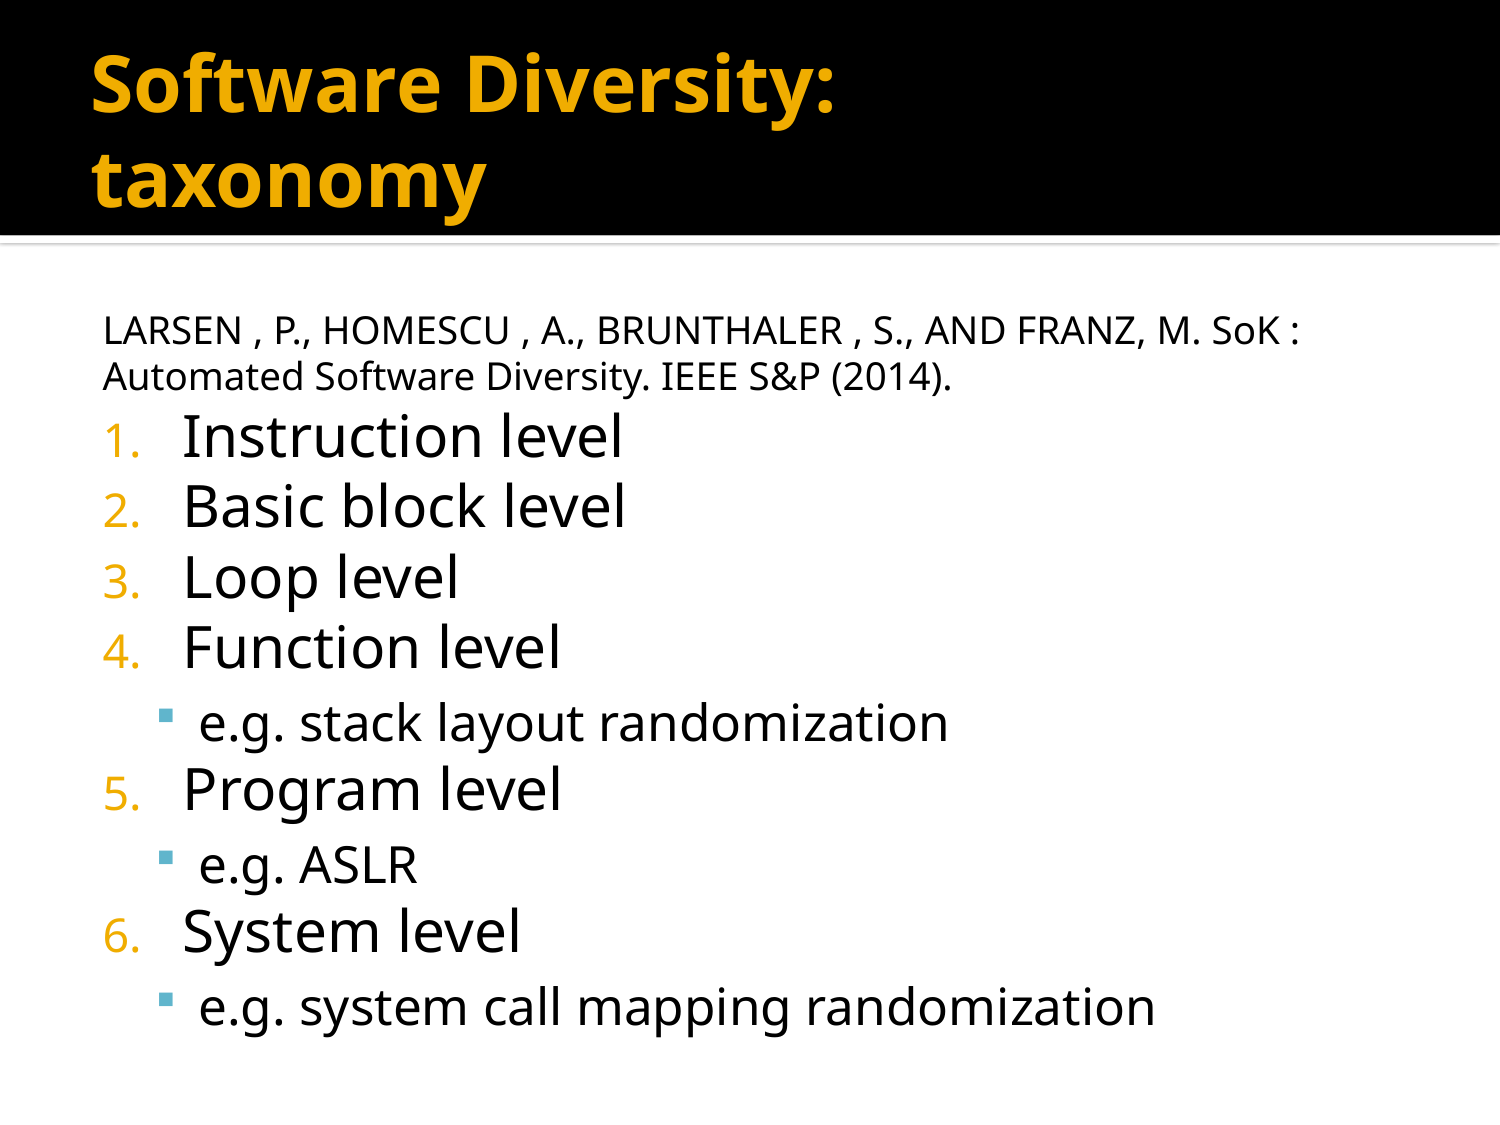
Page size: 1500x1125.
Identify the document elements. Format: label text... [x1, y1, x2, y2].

list LARSEN , P., HOMESCU , A., BRUNTHALER , S., AND FRANZ, M. SoK : Automated Software Diversity. IEEE S&P (2014). Instruction level Basic block level Loop level Function level e.g. stack layout randomization Program level e.g. ASLR System level e.g. system call mapping randomization [75, 291, 1425, 1050]
title Software Diversity: taxonomy [75, 25, 1425, 231]
